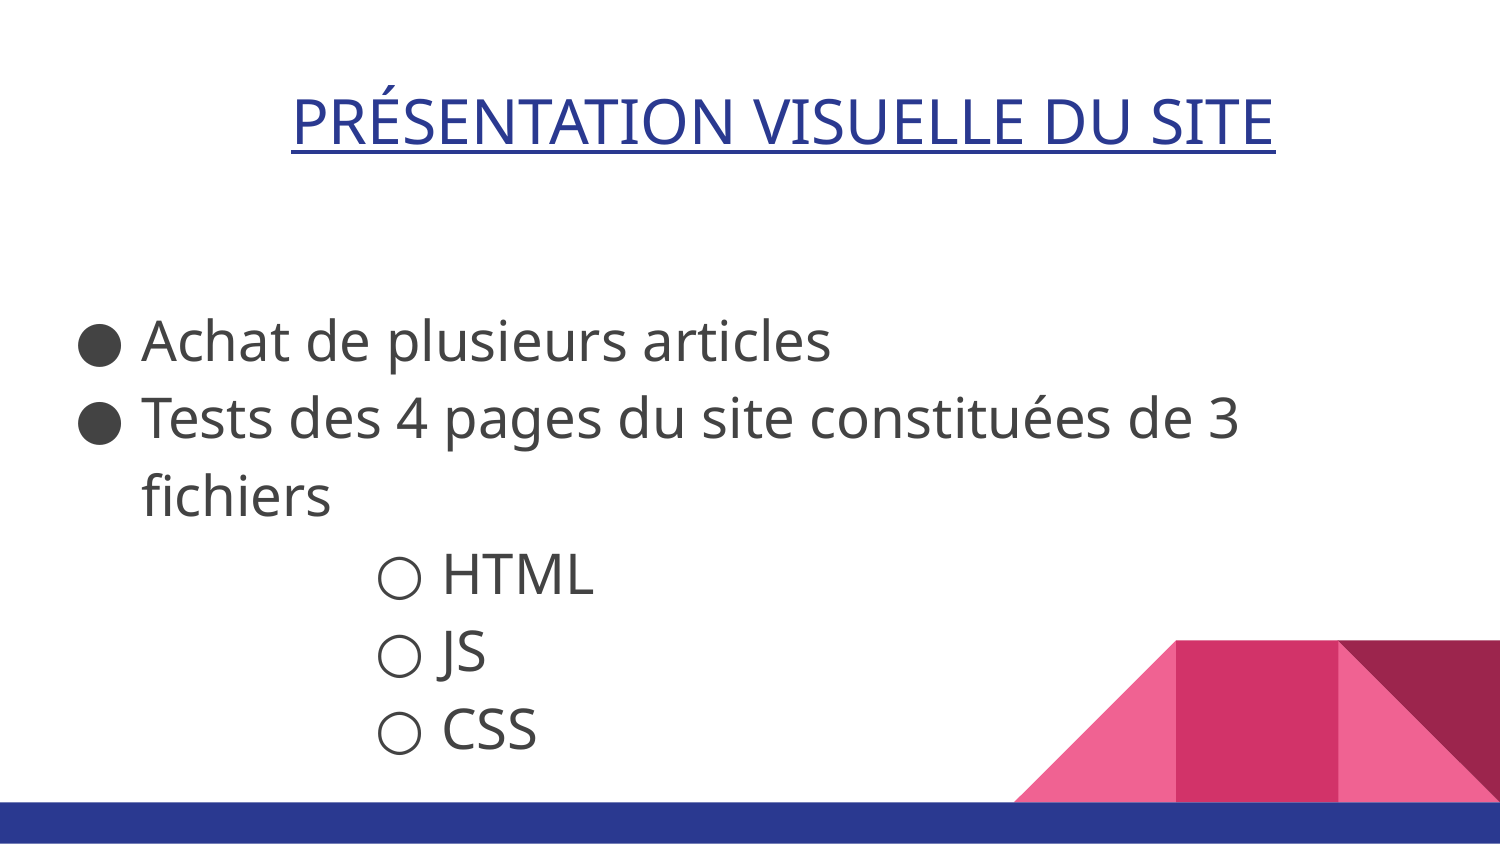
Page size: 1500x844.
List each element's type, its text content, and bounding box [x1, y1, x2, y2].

list Achat de plusieurs articles Tests des 4 pages du site constituées de 3 fichiers HTML JS CSS [51, 201, 1449, 750]
title PRÉSENTATION VISUELLE DU SITE [51, 67, 1449, 167]
